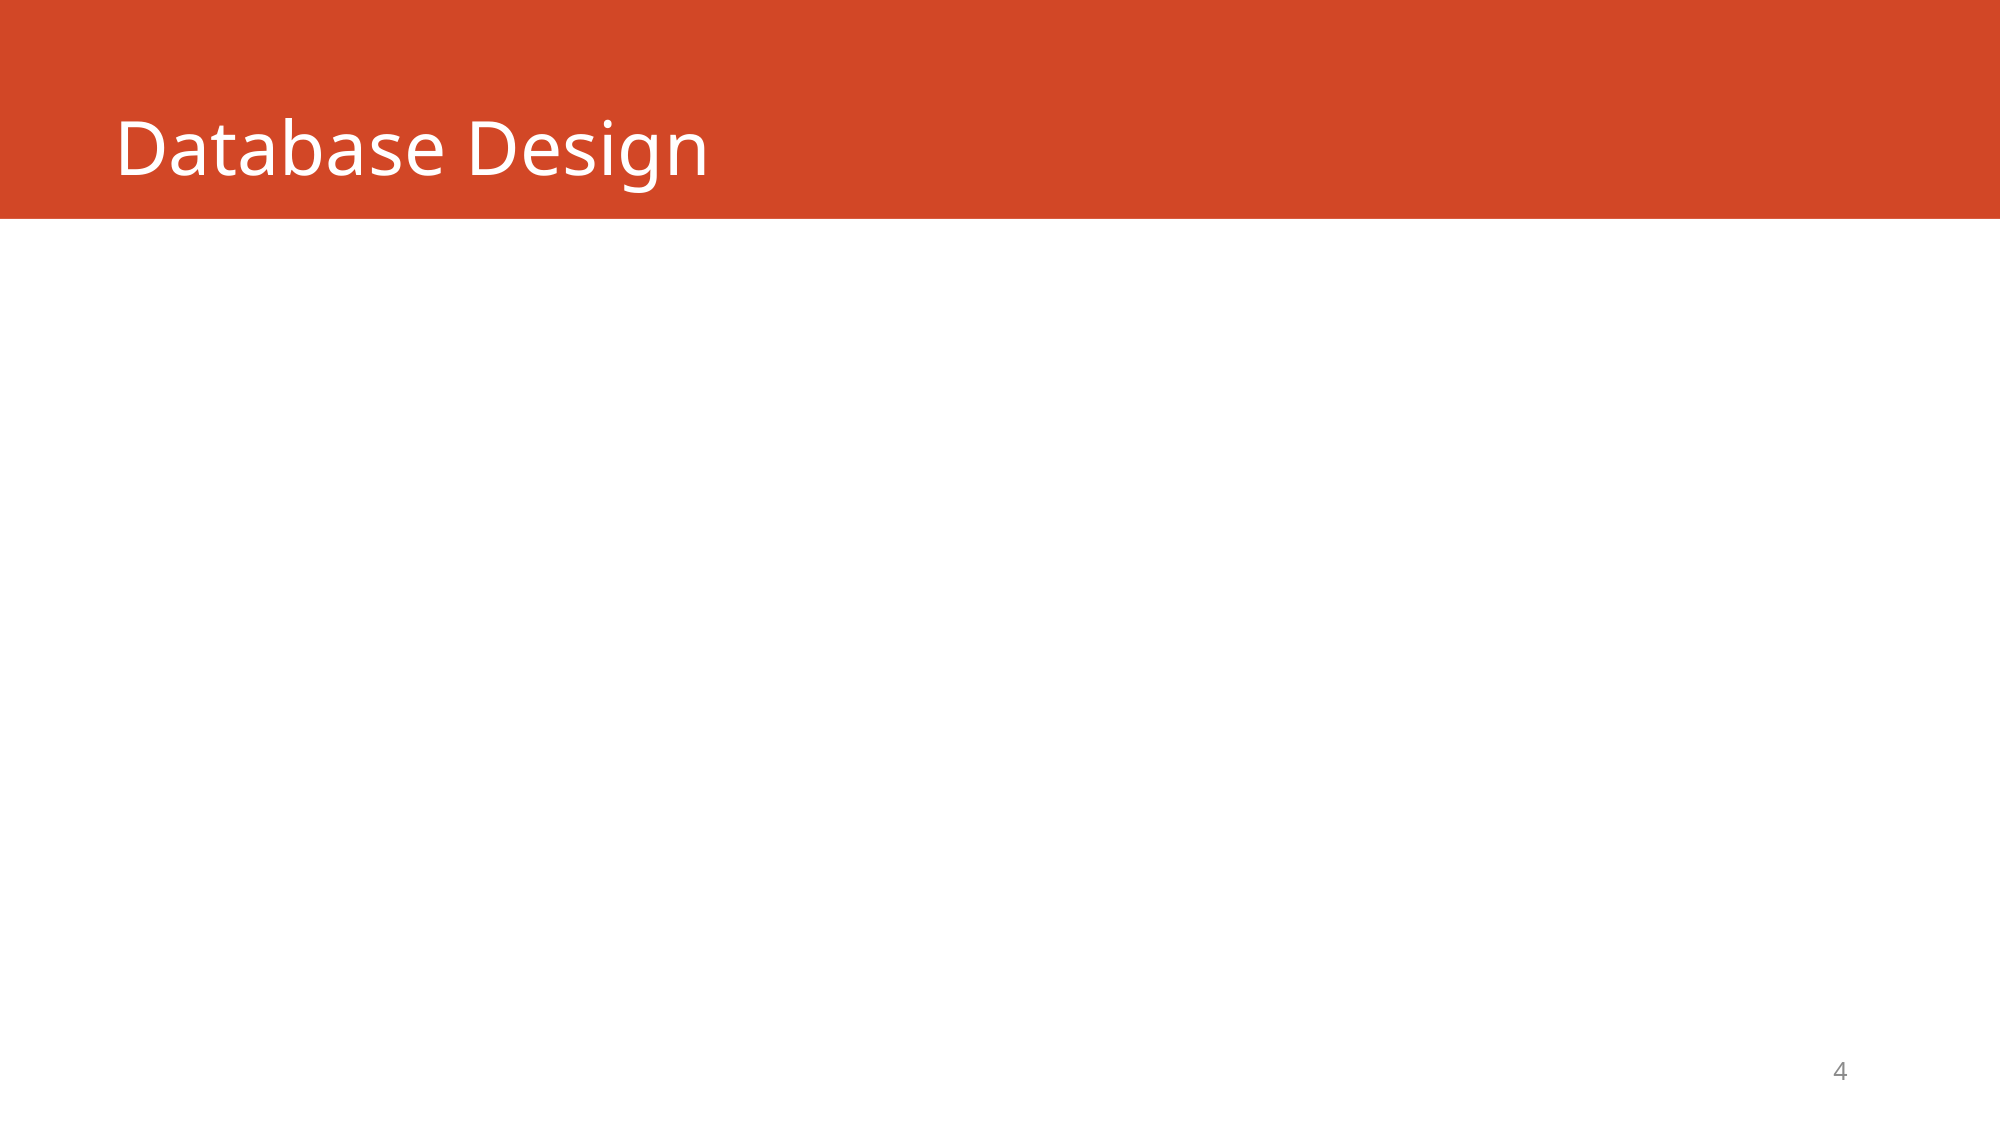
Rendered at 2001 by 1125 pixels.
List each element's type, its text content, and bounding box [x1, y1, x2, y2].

slide_number 4 [1325, 1042, 1863, 1103]
title Database Design [99, 0, 1863, 199]
